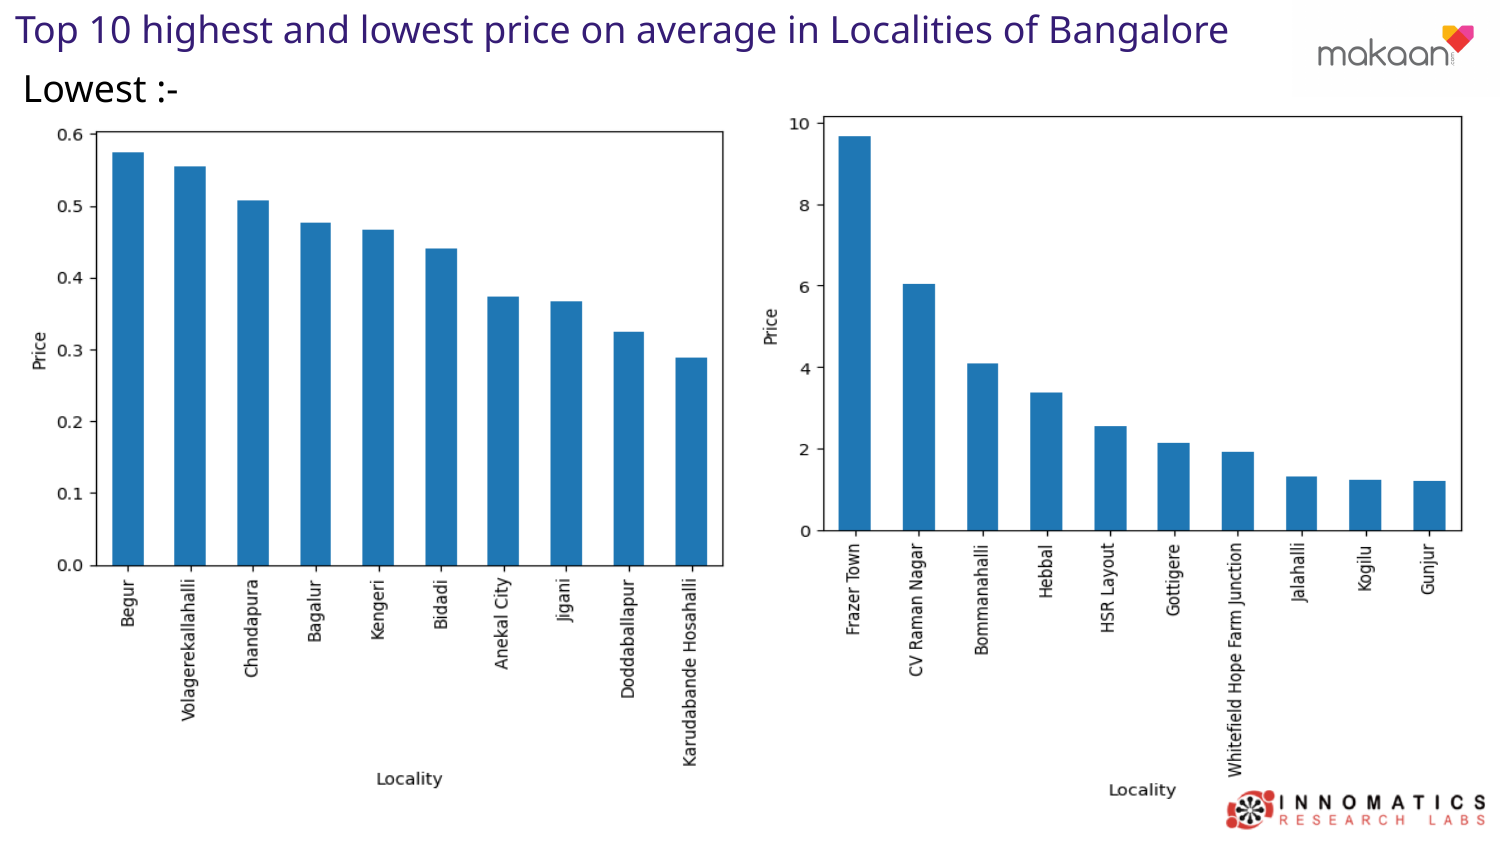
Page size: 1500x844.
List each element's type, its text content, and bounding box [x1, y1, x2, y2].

picture [19, 115, 735, 800]
text_box Top 10 highest and lowest price on average in Localities of Bangalore [0, 0, 1289, 67]
text_box Lowest :- Highest:- [7, 50, 1247, 171]
picture [749, 106, 1500, 833]
picture [1291, 0, 1500, 97]
